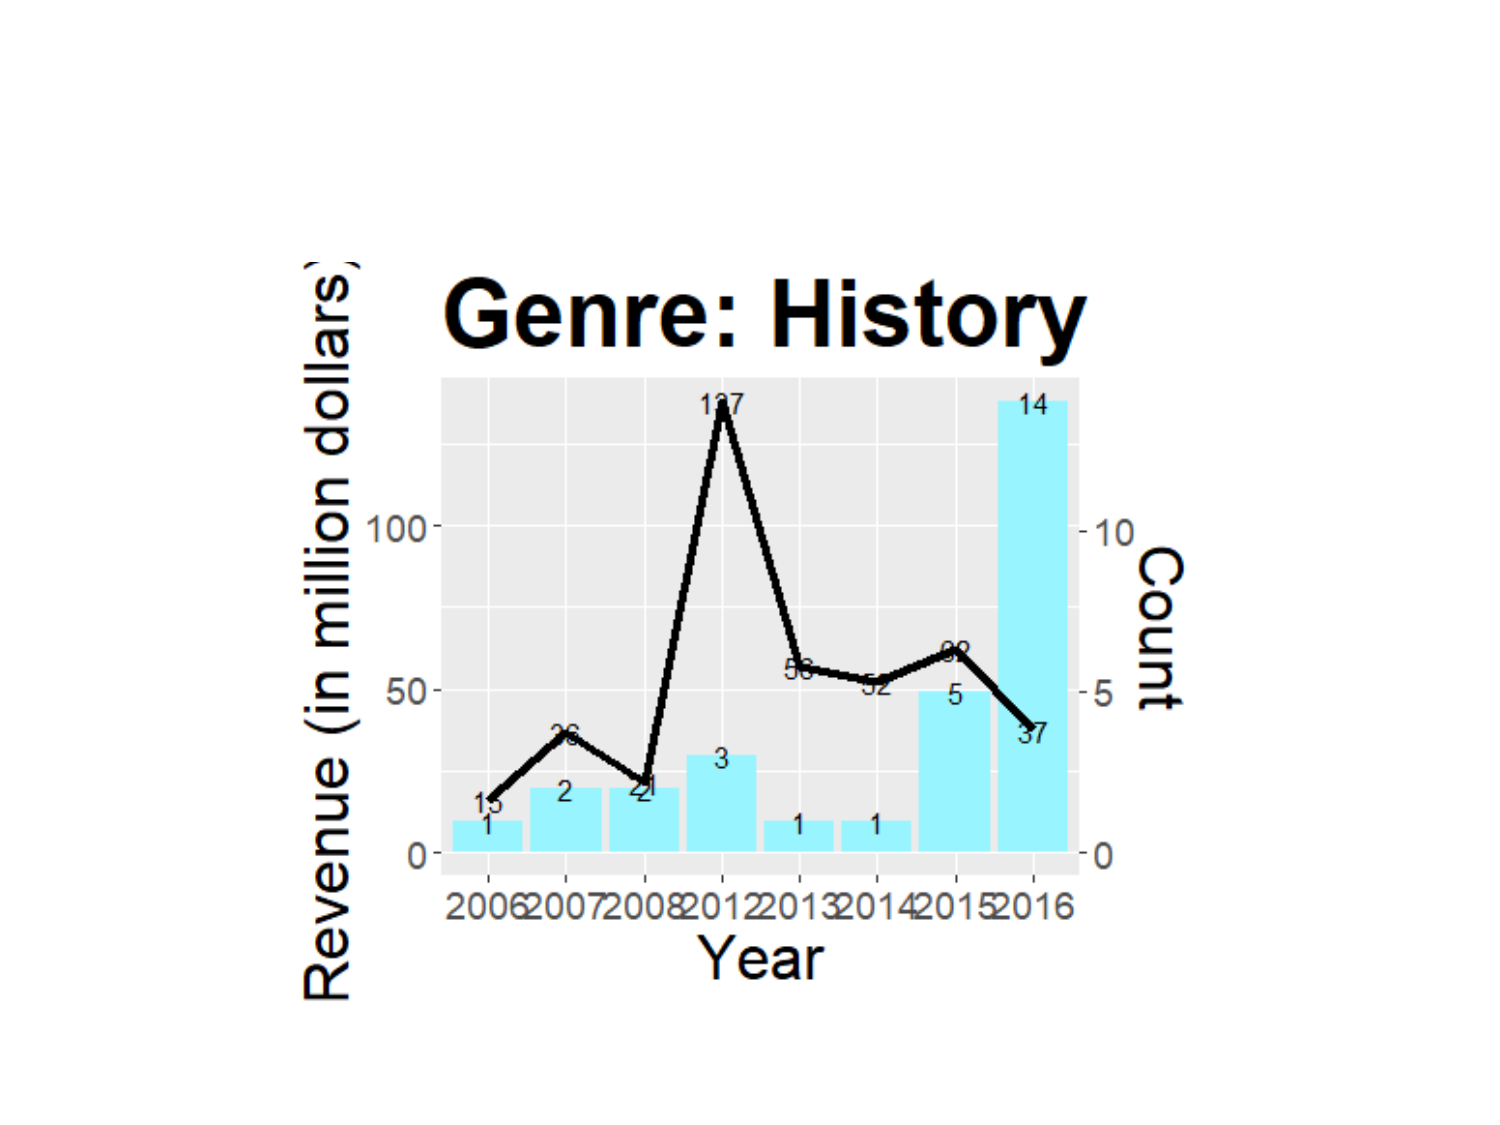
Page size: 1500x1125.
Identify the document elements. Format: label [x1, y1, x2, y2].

picture [287, 262, 1215, 1005]
